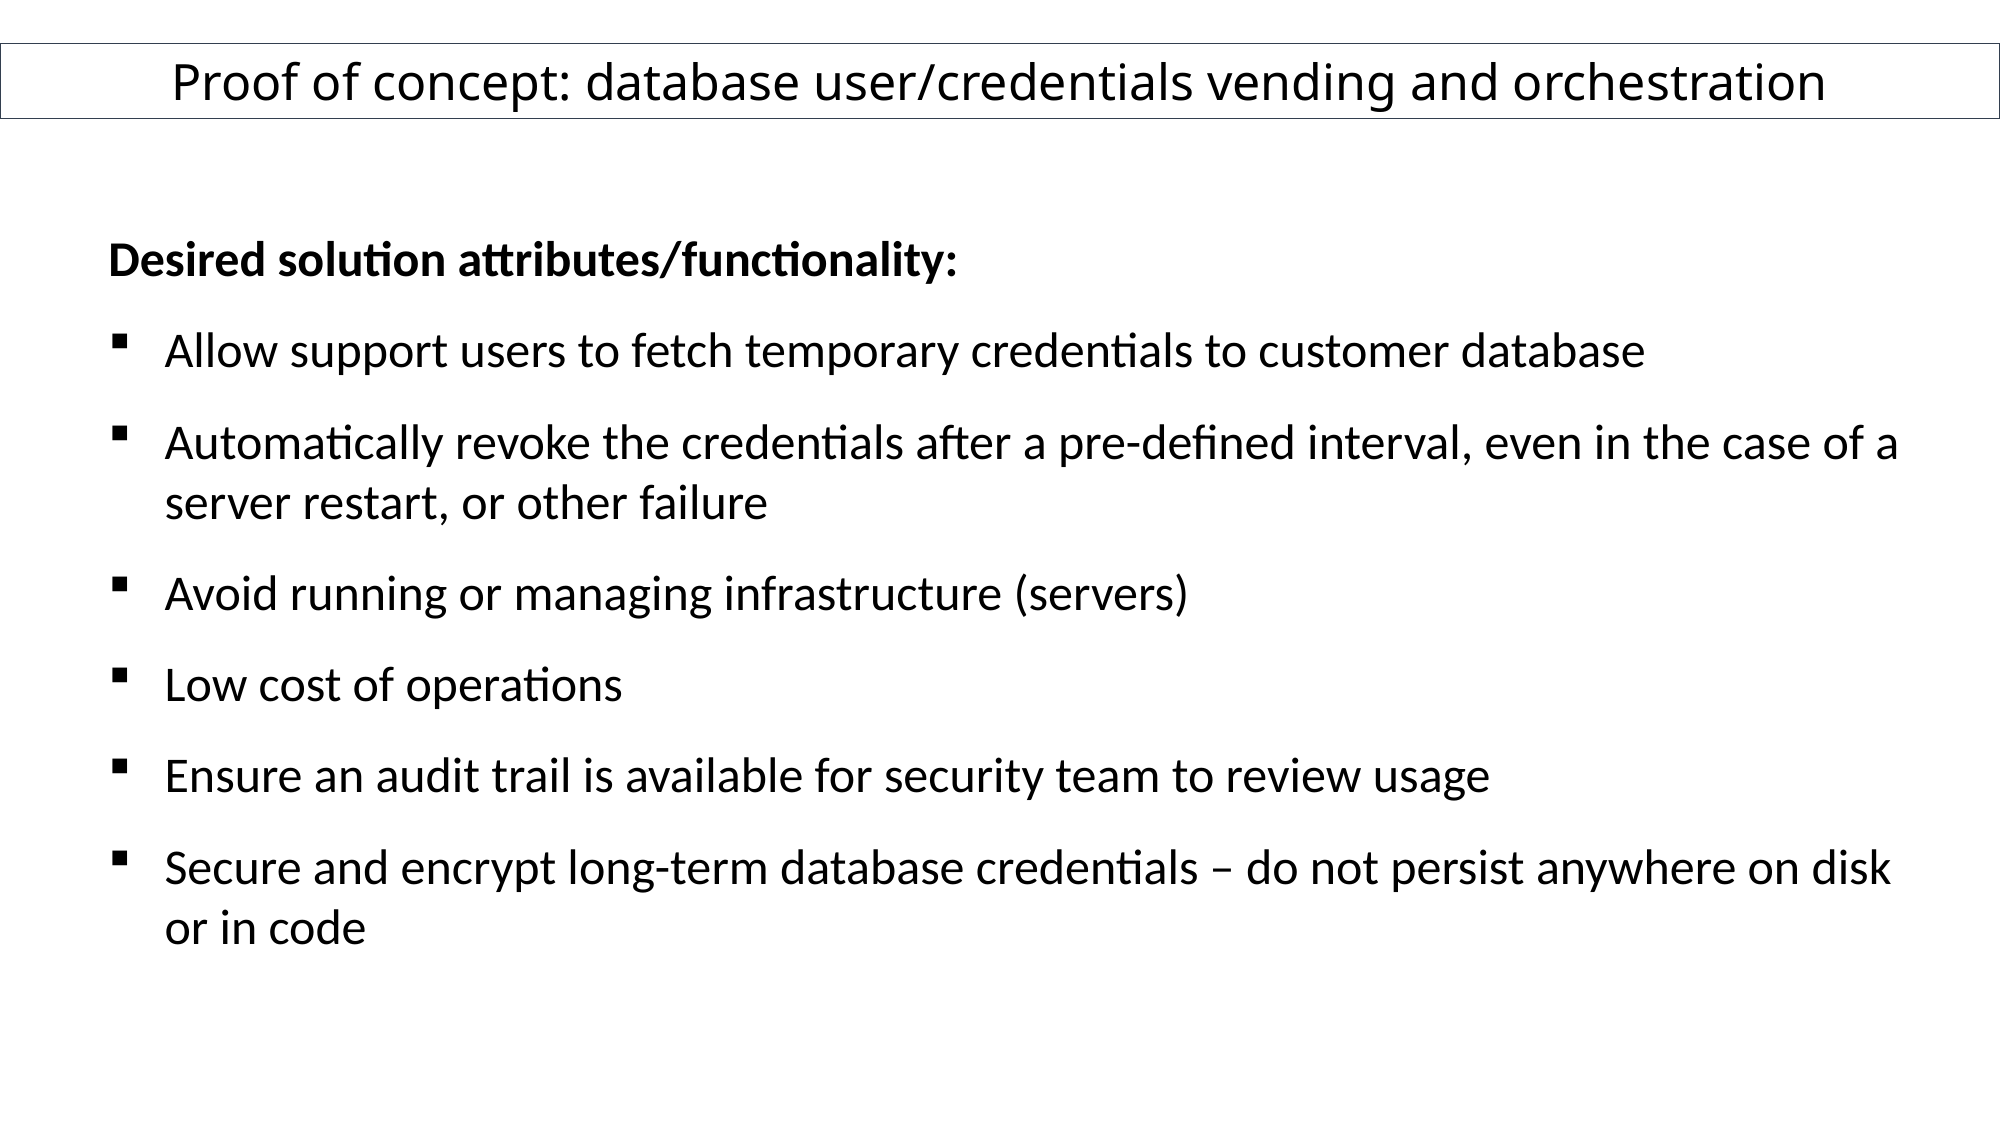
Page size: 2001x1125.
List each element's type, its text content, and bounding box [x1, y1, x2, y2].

text_box Desired solution attributes/functionality: Allow support users to fetch temporary credentials to customer database Automatically revoke the credentials after a pre-defined interval, even in the case of a server restart, or other failure Avoid running or managing infrastructure (servers) Low cost of operations Ensure an audit trail is available for security team to review usage Secure and encrypt long-term database credentials – do not persist anywhere on disk or in code [93, 219, 1932, 962]
